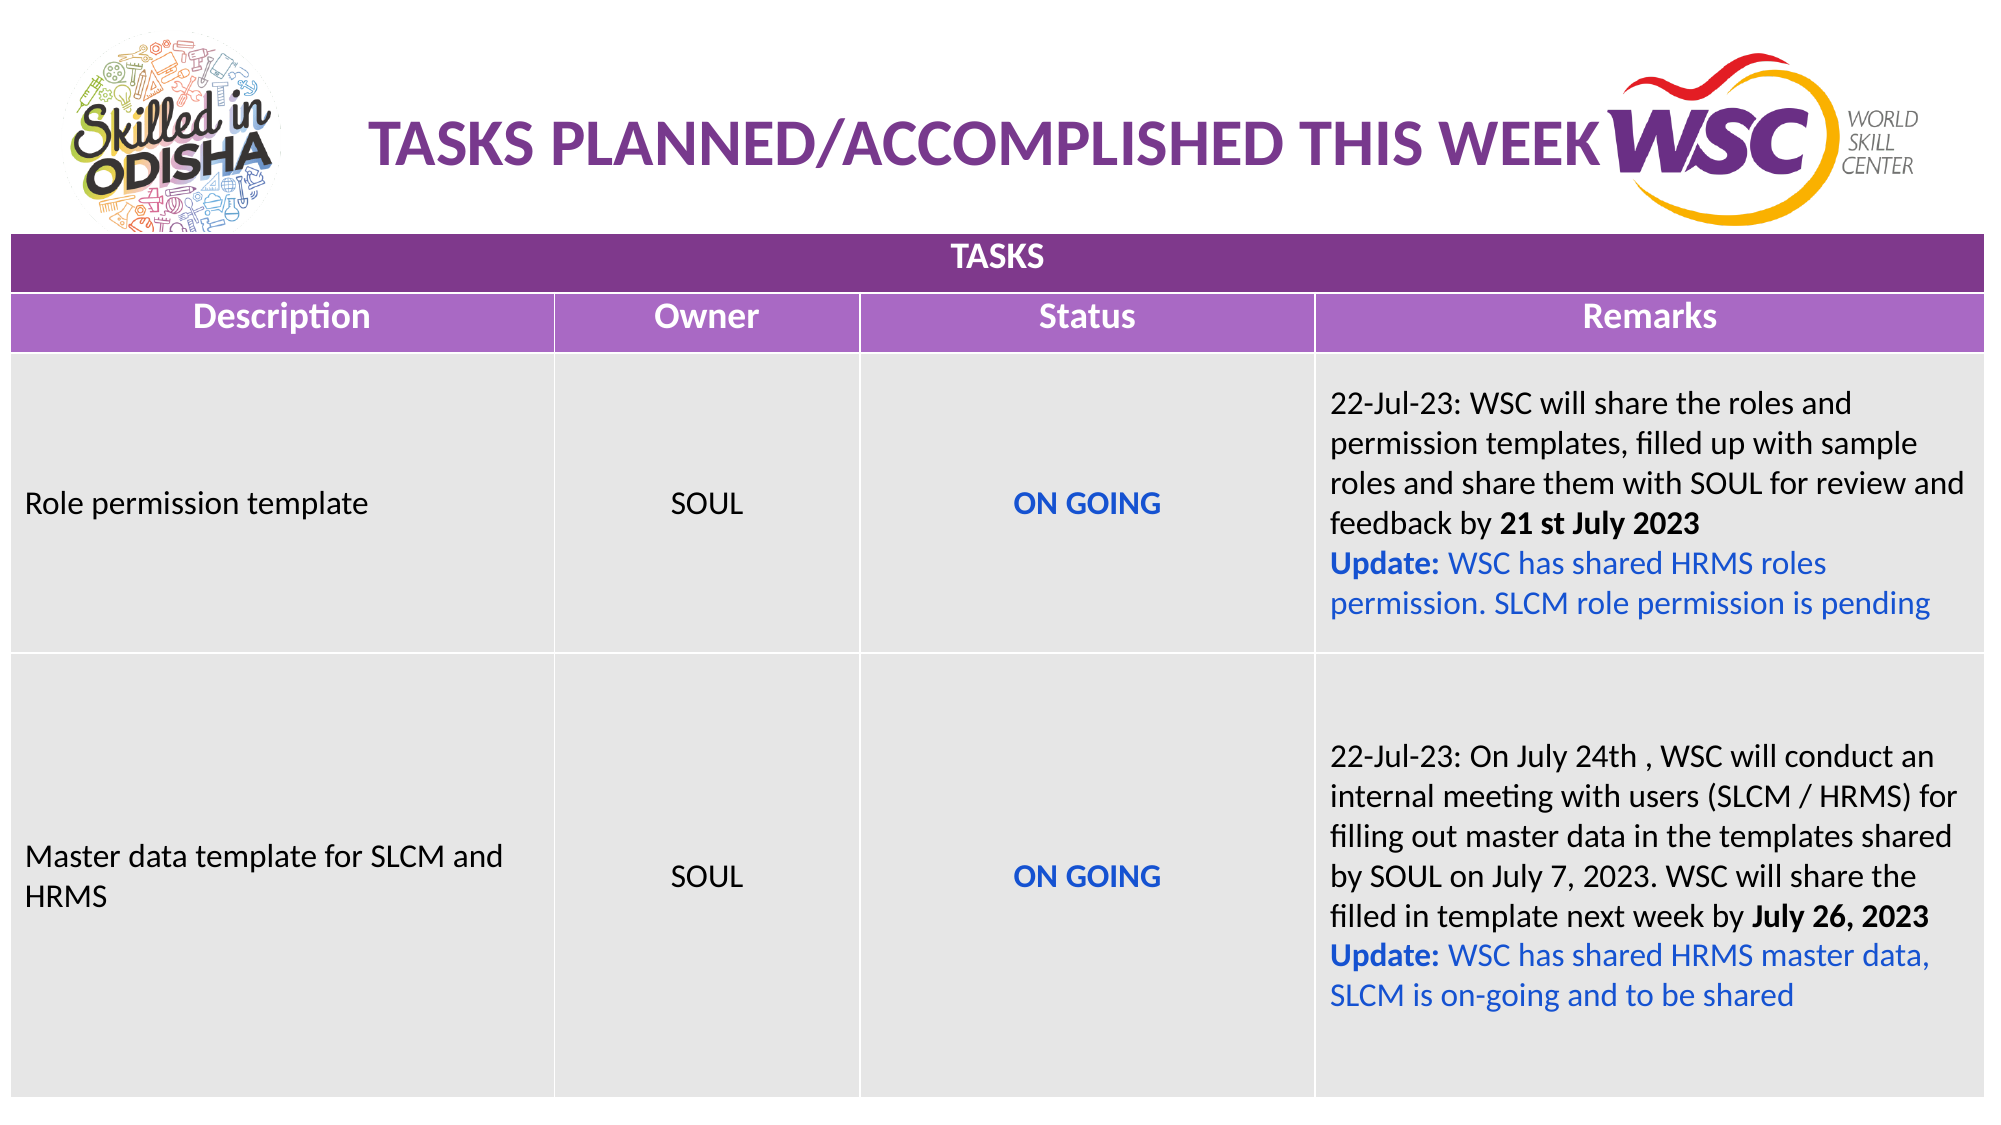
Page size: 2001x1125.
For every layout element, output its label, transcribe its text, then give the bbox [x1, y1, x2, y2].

table_cell Description [11, 294, 554, 352]
picture [61, 30, 281, 232]
table_cell SOUL [555, 354, 859, 652]
table_header TASKS [11, 234, 1984, 292]
table_cell Remarks [1316, 294, 1984, 352]
table_cell 22-Jul-23: On July 24th , WSC will conduct an internal meeting with users (SLCM / HRMS) for filling out master data in the templates shared by SOUL on July 7, 2023. WSC will share the filled in template next week by July 26, 2023 Update: WSC has shared HRMS master data, SLCM is on-going and to be shared [1316, 654, 1984, 1097]
slide_number [1433, 1099, 1901, 1103]
title TASKS PLANNED/ACCOMPLISHED THIS WEEK [99, 44, 1901, 232]
table_cell 22-Jul-23: WSC will share the roles and permission templates, filled up with sample roles and share them with SOUL for review and feedback by 21 st July 2023 Update: WSC has shared HRMS roles permission. SLCM role permission is pending [1316, 354, 1984, 652]
table_cell Master data template for SLCM and HRMS [11, 654, 554, 1097]
table_cell ON GOING [861, 354, 1314, 652]
table_cell Status [861, 294, 1314, 352]
picture [1901, 53, 1918, 226]
table_cell ON GOING [861, 654, 1314, 1097]
table_cell SOUL [555, 654, 859, 1097]
table_cell Role permission template [11, 354, 554, 652]
table_cell Owner [555, 294, 859, 352]
